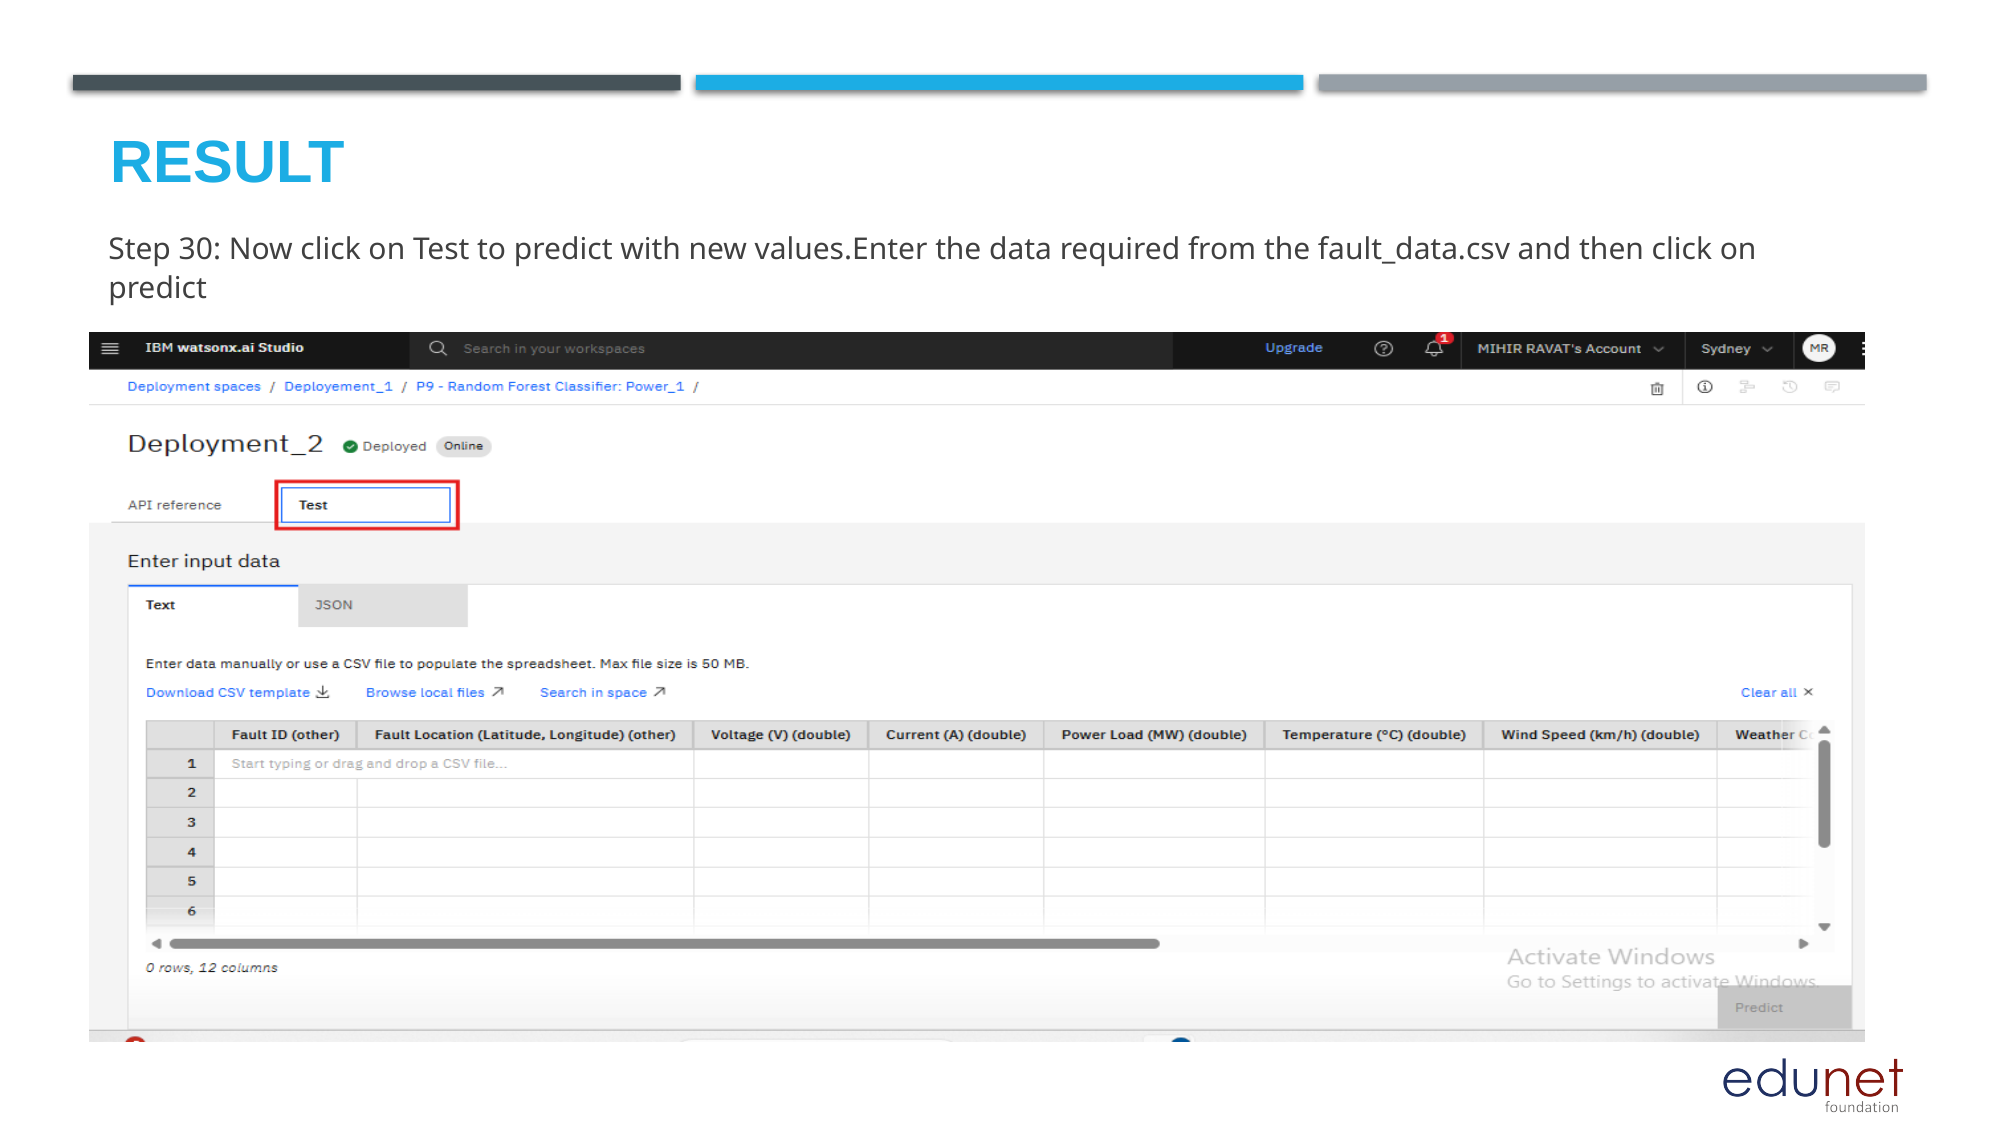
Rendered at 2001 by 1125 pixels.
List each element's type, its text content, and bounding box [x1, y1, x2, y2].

list Step 30: Now click on Test to predict with new values.Enter the data required from the fault_data.csv and then click on predict [93, 217, 1775, 313]
title Result [95, 115, 1905, 203]
picture [1719, 1056, 1905, 1116]
picture [89, 331, 1866, 1043]
